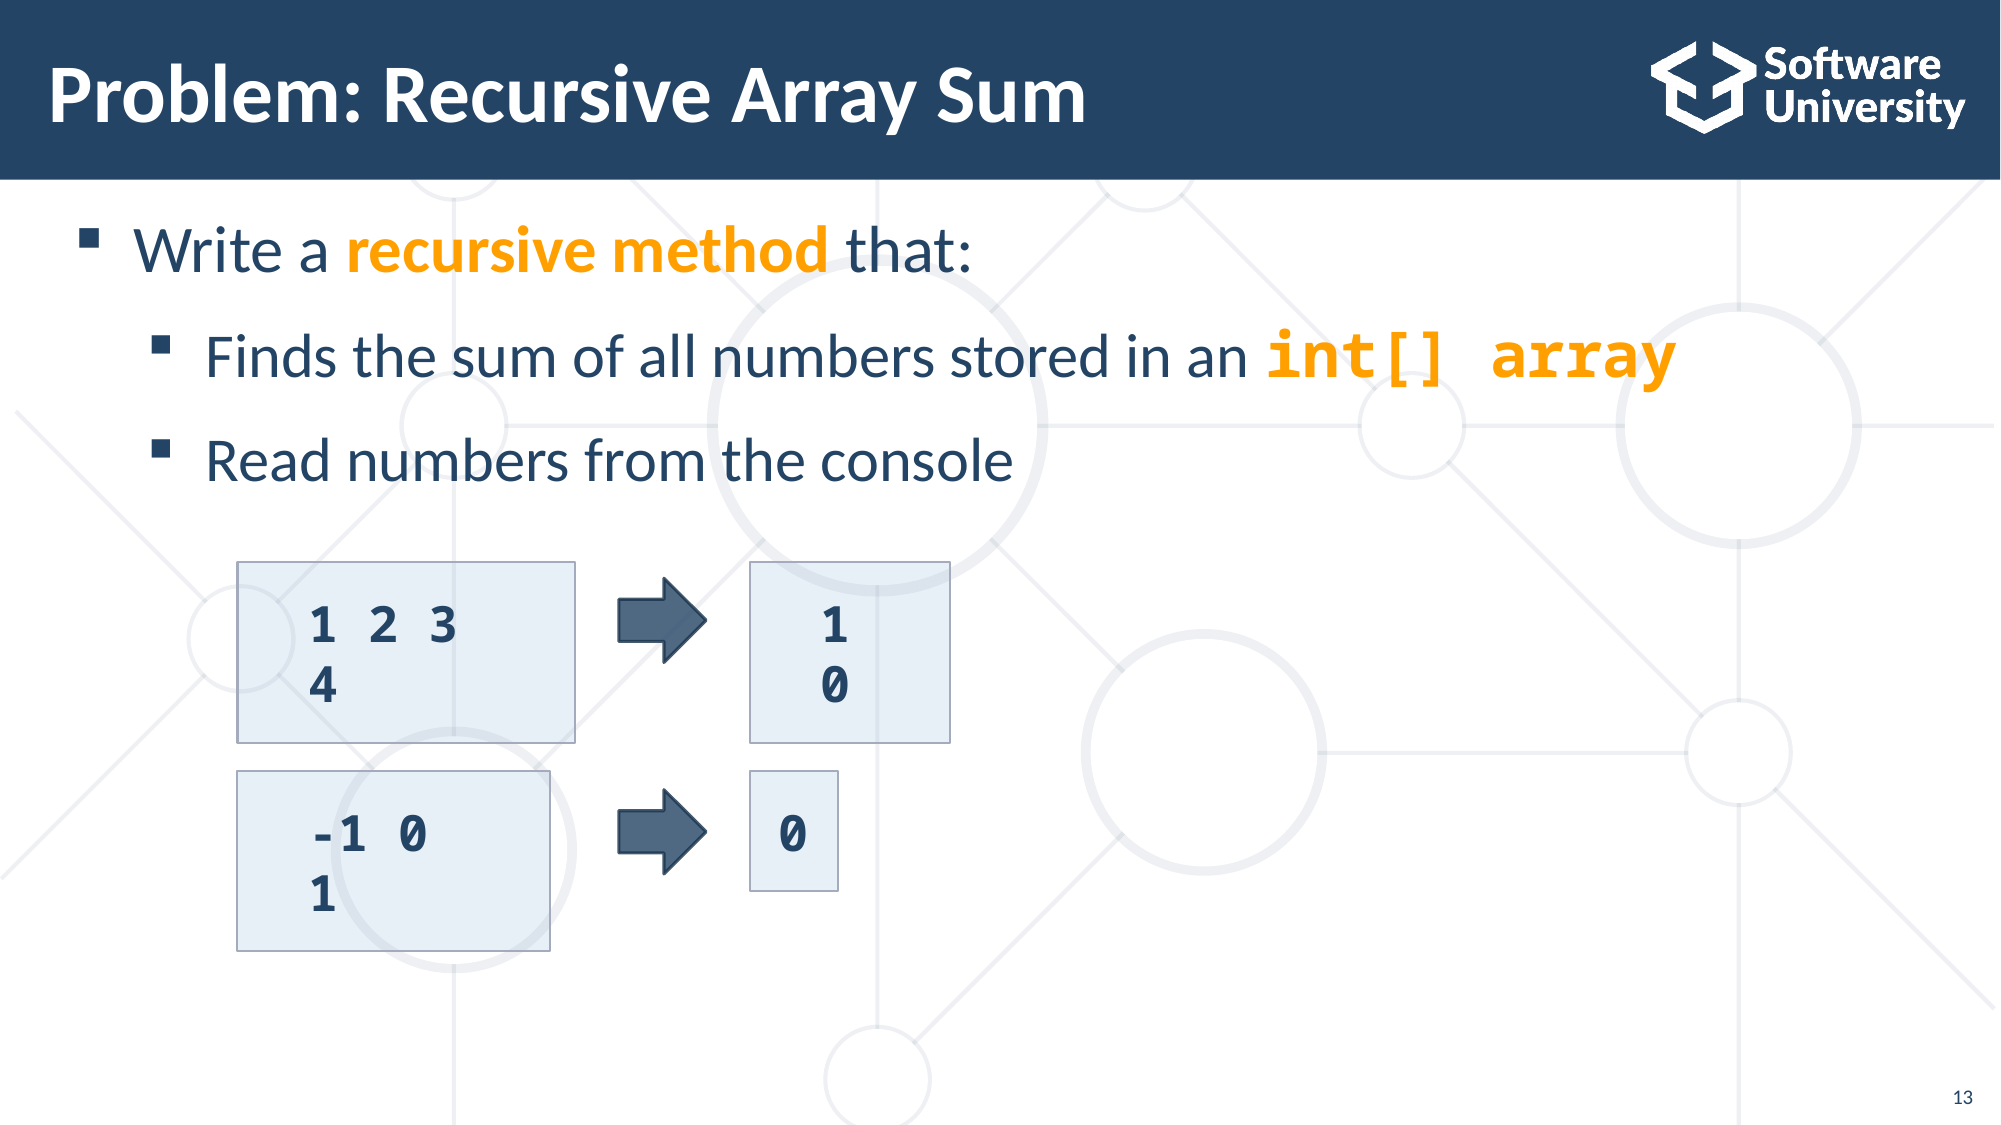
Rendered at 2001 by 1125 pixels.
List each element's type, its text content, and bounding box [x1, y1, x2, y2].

list Write a recursive method that: Finds the sum of all numbers stored in an int[] array Read numbers from the console [56, 196, 1825, 537]
picture [1651, 41, 1966, 134]
text_box [616, 576, 709, 665]
title Problem: Recursive Array Sum [31, 16, 1625, 162]
text_box 0 [750, 771, 838, 892]
text_box [616, 787, 709, 876]
text_box 10 [750, 562, 950, 743]
text_box -1 0 1 [237, 771, 550, 952]
slide_number 13 [1927, 1067, 1989, 1117]
text_box 1 2 3 4 [237, 562, 575, 743]
